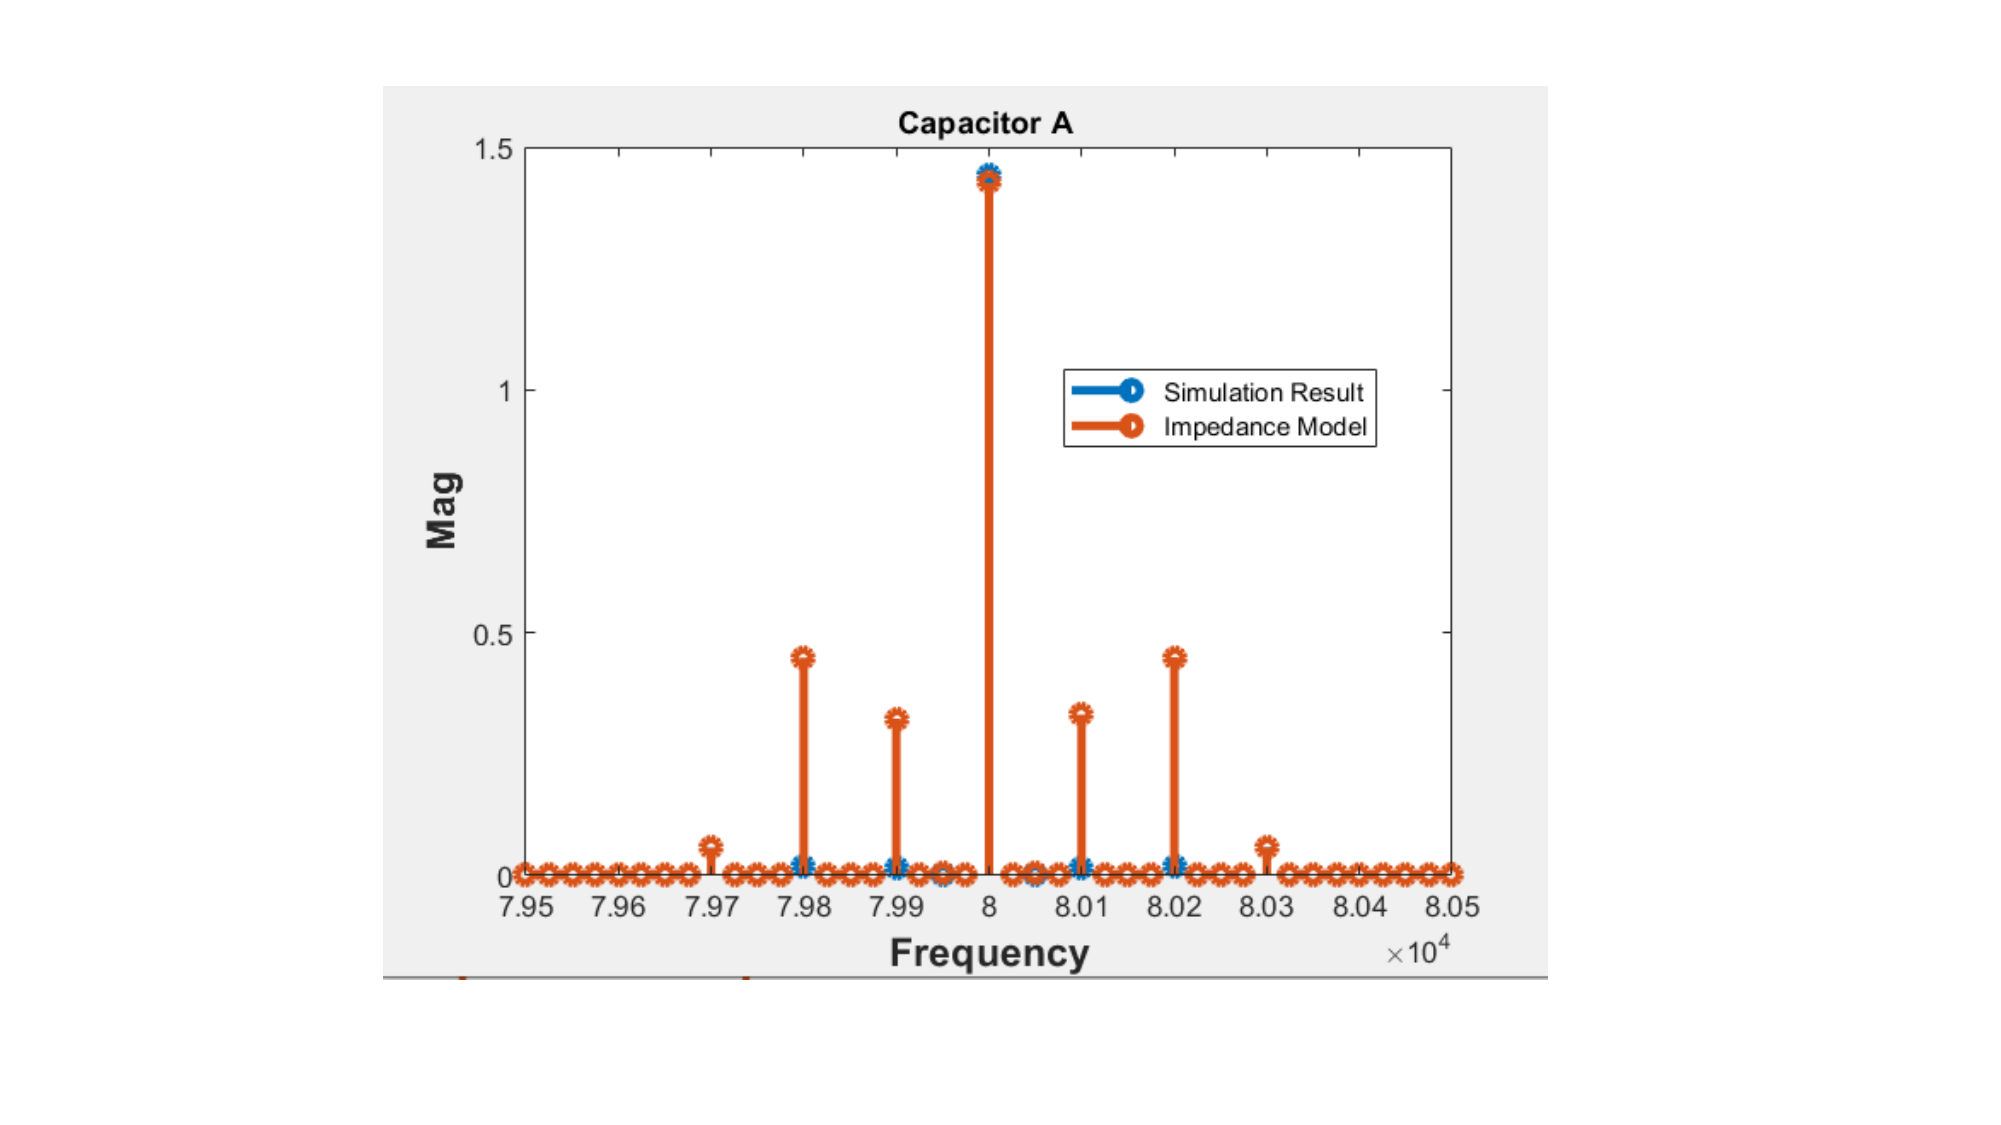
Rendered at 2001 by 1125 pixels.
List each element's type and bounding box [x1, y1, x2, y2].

list [383, 86, 1548, 980]
